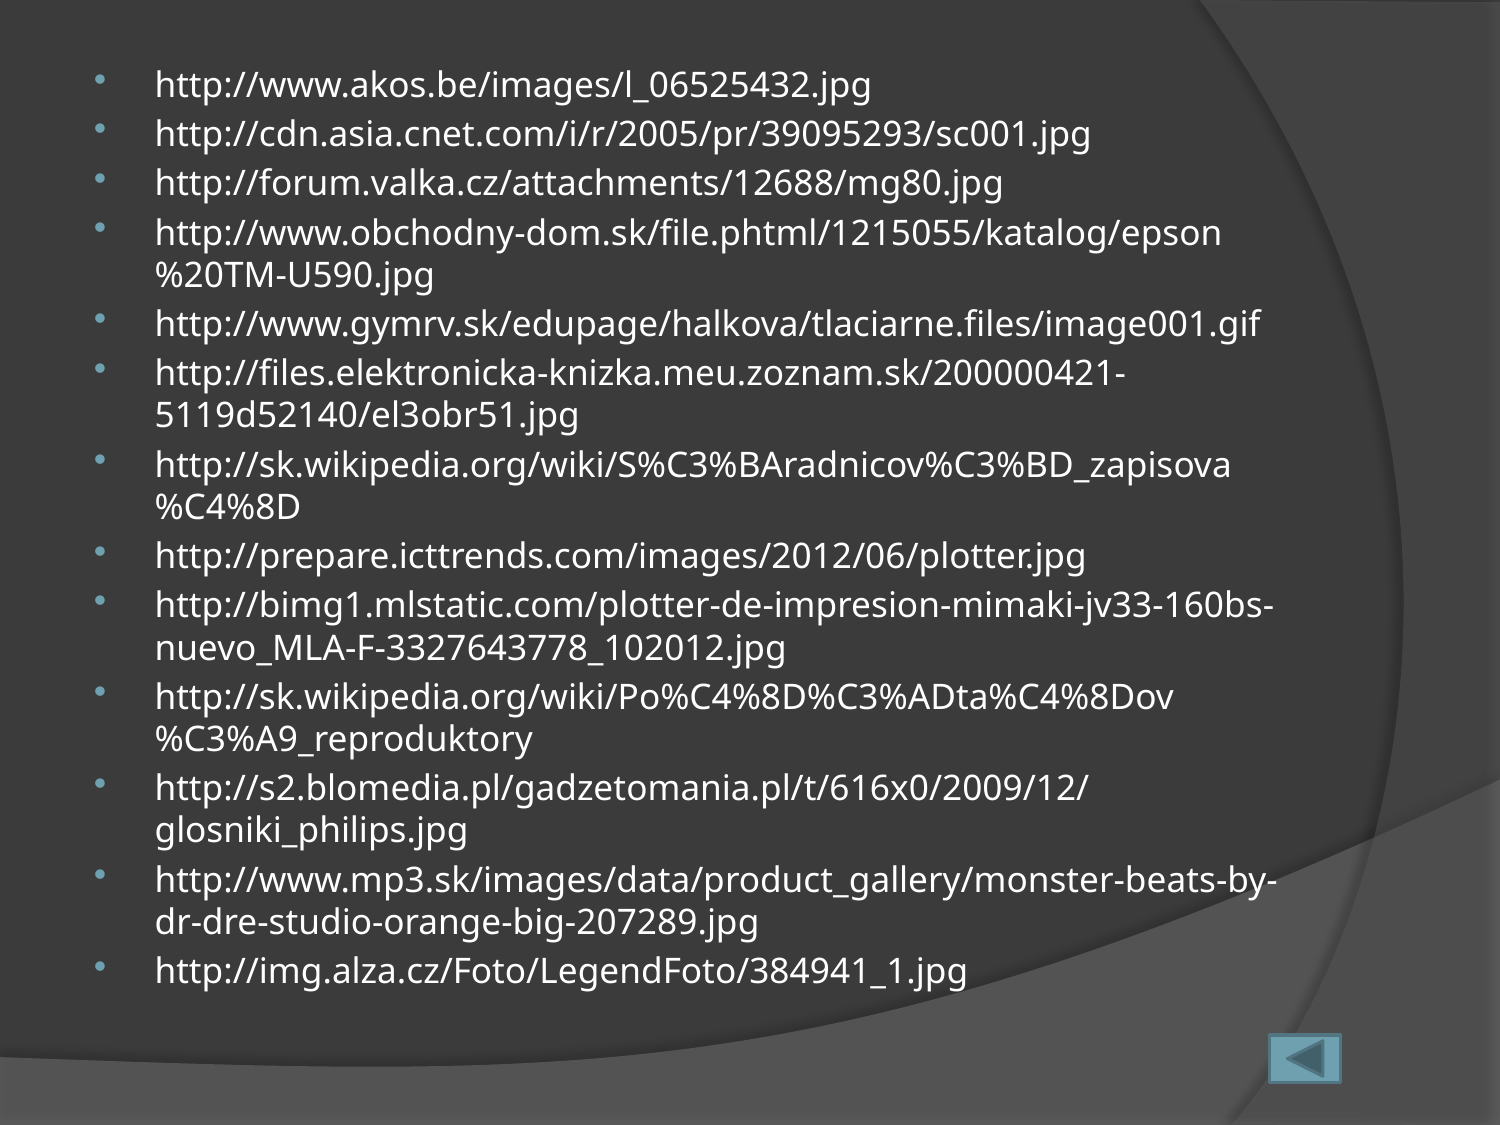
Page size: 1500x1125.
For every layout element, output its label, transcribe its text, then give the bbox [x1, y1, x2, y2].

text_box [1268, 1033, 1342, 1084]
list http://www.akos.be/images/l_06525432.jpg http://cdn.asia.cnet.com/i/r/2005/pr/39095293/sc001.jpg http://forum.valka.cz/attachments/12688/mg80.jpg http://www.obchodny-dom.sk/file.phtml/1215055/katalog/epson%20TM-U590.jpg http://www.gymrv.sk/edupage/halkova/tlaciarne.files/image001.gif http://files.elektronicka-knizka.meu.zoznam.sk/200000421-5119d52140/el3obr51.jpg http://sk.wikipedia.org/wiki/S%C3%BAradnicov%C3%BD_zapisova%C4%8D http://prepare.icttrends.com/images/2012/06/plotter.jpg http://bimg1.mlstatic.com/plotter-de-impresion-mimaki-jv33-160bs-nuevo_MLA-F-3327643778_102012.jpg http://sk.wikipedia.org/wiki/Po%C4%8D%C3%ADta%C4%8Dov%C3%A9_reproduktory http://s2.blomedia.pl/gadzetomania.pl/t/616x0/2009/12/glosniki_philips.jpg http://www.mp3.sk/images/data/product_gallery/monster-beats-by-dr-dre-studio-orange-big-207289.jpg http://img.alza.cz/Foto/LegendFoto/384941_1.jpg [75, 54, 1300, 1005]
